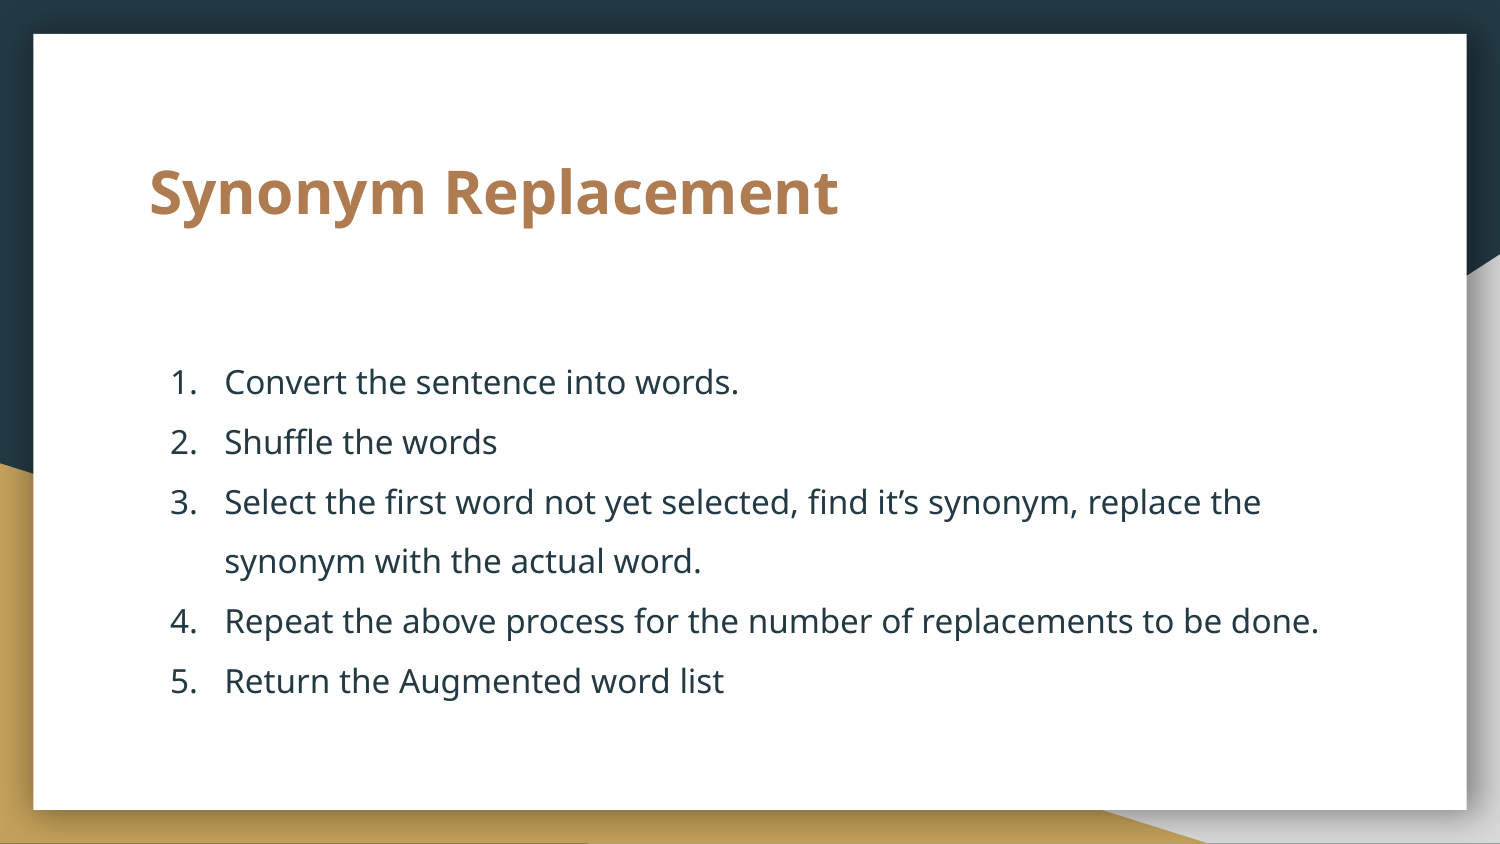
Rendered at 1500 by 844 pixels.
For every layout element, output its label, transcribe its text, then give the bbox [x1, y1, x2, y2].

title Synonym Replacement [134, 138, 1366, 296]
list Convert the sentence into words. Shuffle the words Select the first word not yet selected, find it’s synonym, replace the synonym with the actual word. Repeat the above process for the number of replacements to be done. Return the Augmented word list [134, 326, 1366, 729]
